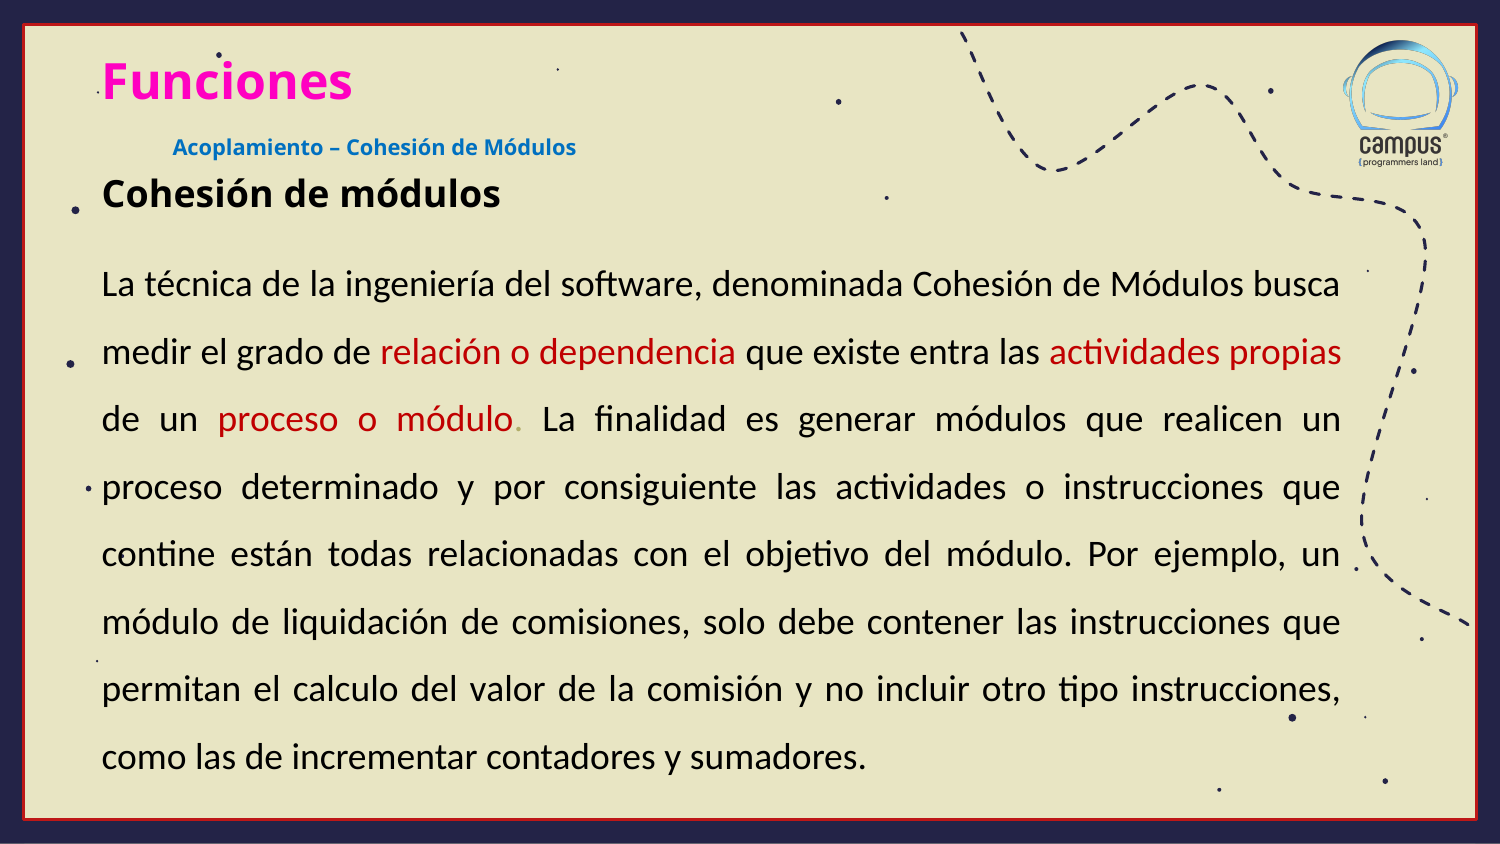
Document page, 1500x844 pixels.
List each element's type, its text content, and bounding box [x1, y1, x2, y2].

picture [1310, 13, 1491, 194]
text_box La técnica de la ingeniería del software, denominada Cohesión de Módulos busca medir el grado de relación o dependencia que existe entra las actividades propias de un proceso o módulo. La finalidad es generar módulos que realicen un proceso determinado y por consiguiente las actividades o instrucciones que contine están todas relacionadas con el objetivo del módulo. Por ejemplo, un módulo de liquidación de comisiones, solo debe contener las instrucciones que permitan el calculo del valor de la comisión y no incluir otro tipo instrucciones, como las de incrementar contadores y sumadores. [86, 229, 1357, 785]
text_box Cohesión de módulos [86, 162, 1066, 223]
text_box Acoplamiento – Cohesión de Módulos [157, 126, 798, 162]
text_box Funciones [86, 41, 929, 162]
